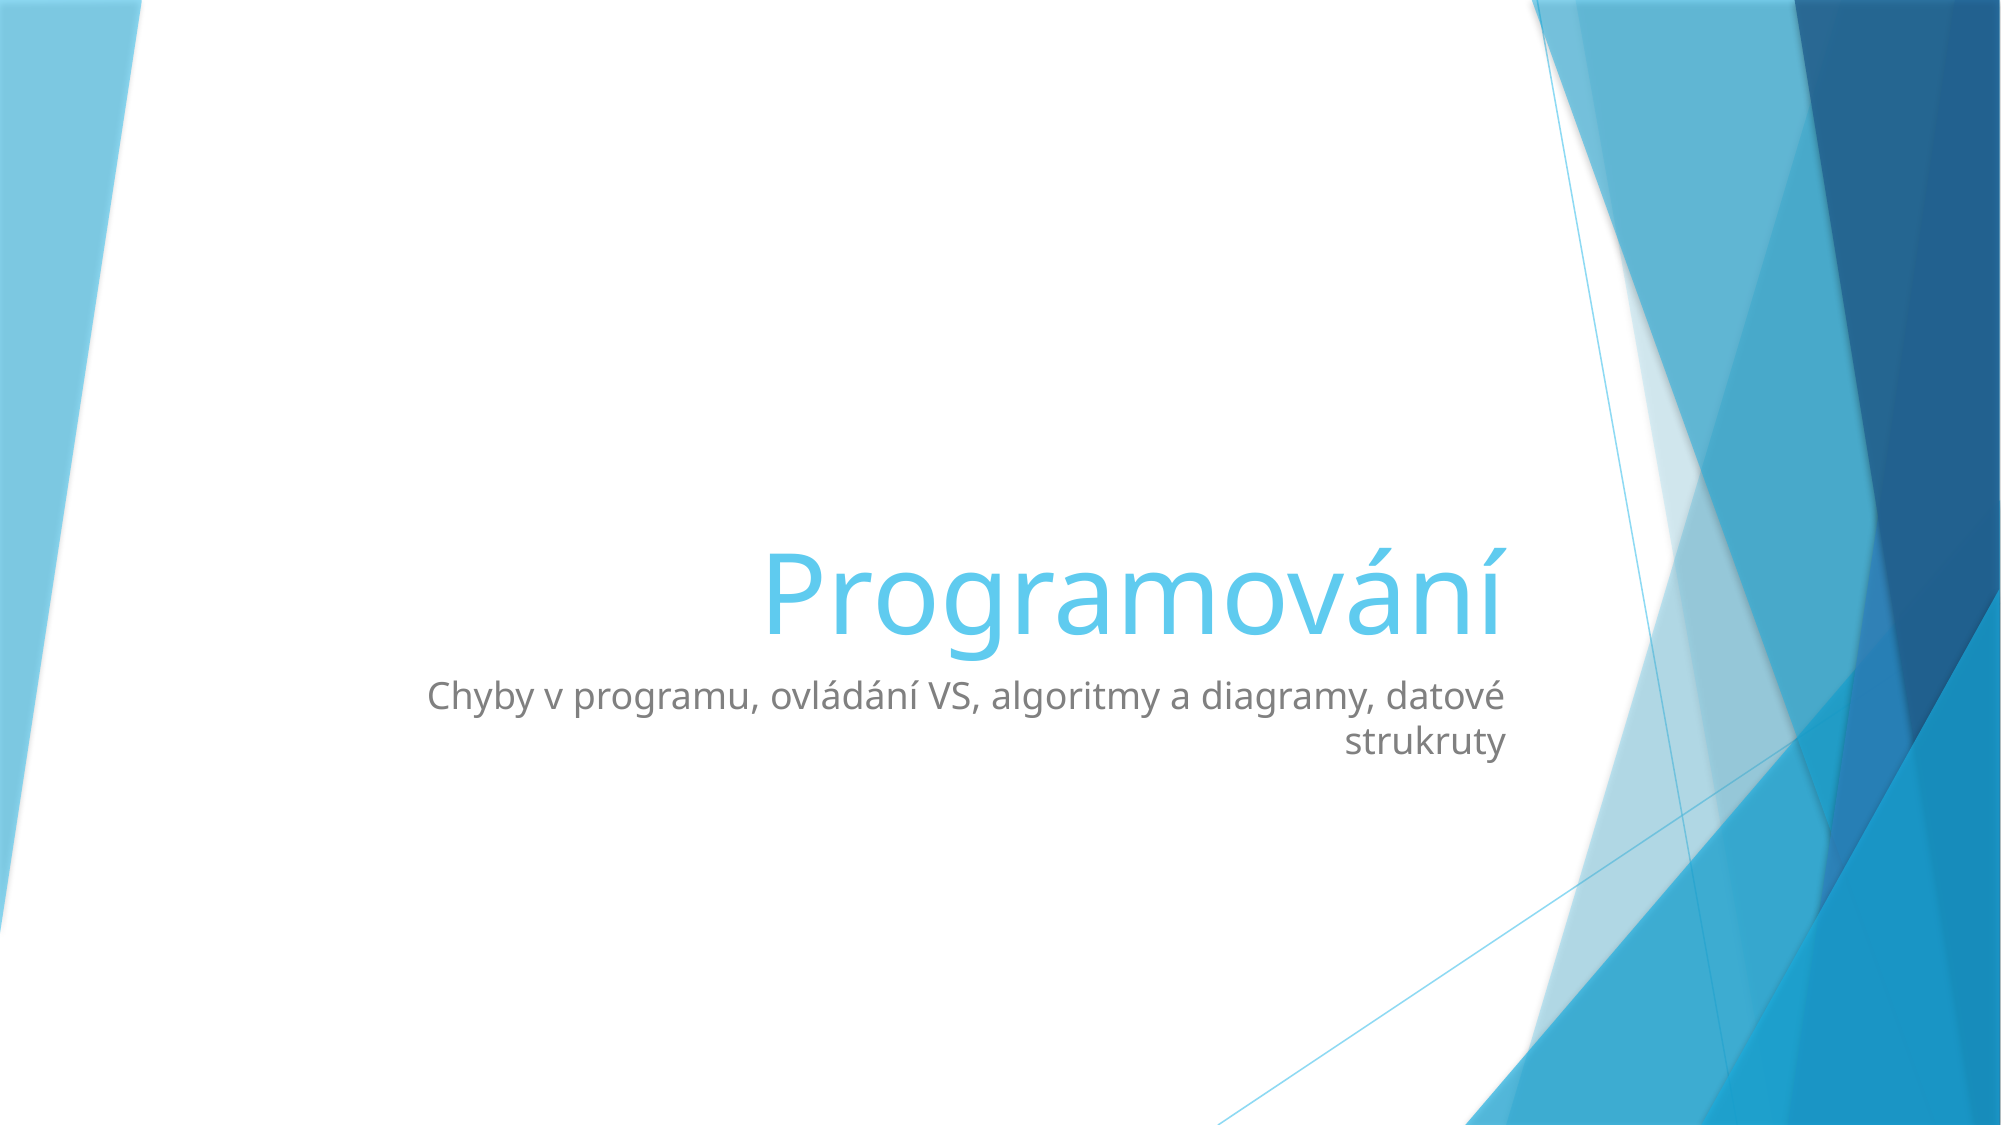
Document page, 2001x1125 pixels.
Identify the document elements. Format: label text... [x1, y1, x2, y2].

subtitle Chyby v programu, ovládání VS, algoritmy a diagramy, datové strukruty [247, 664, 1522, 845]
title Programování [247, 394, 1522, 664]
